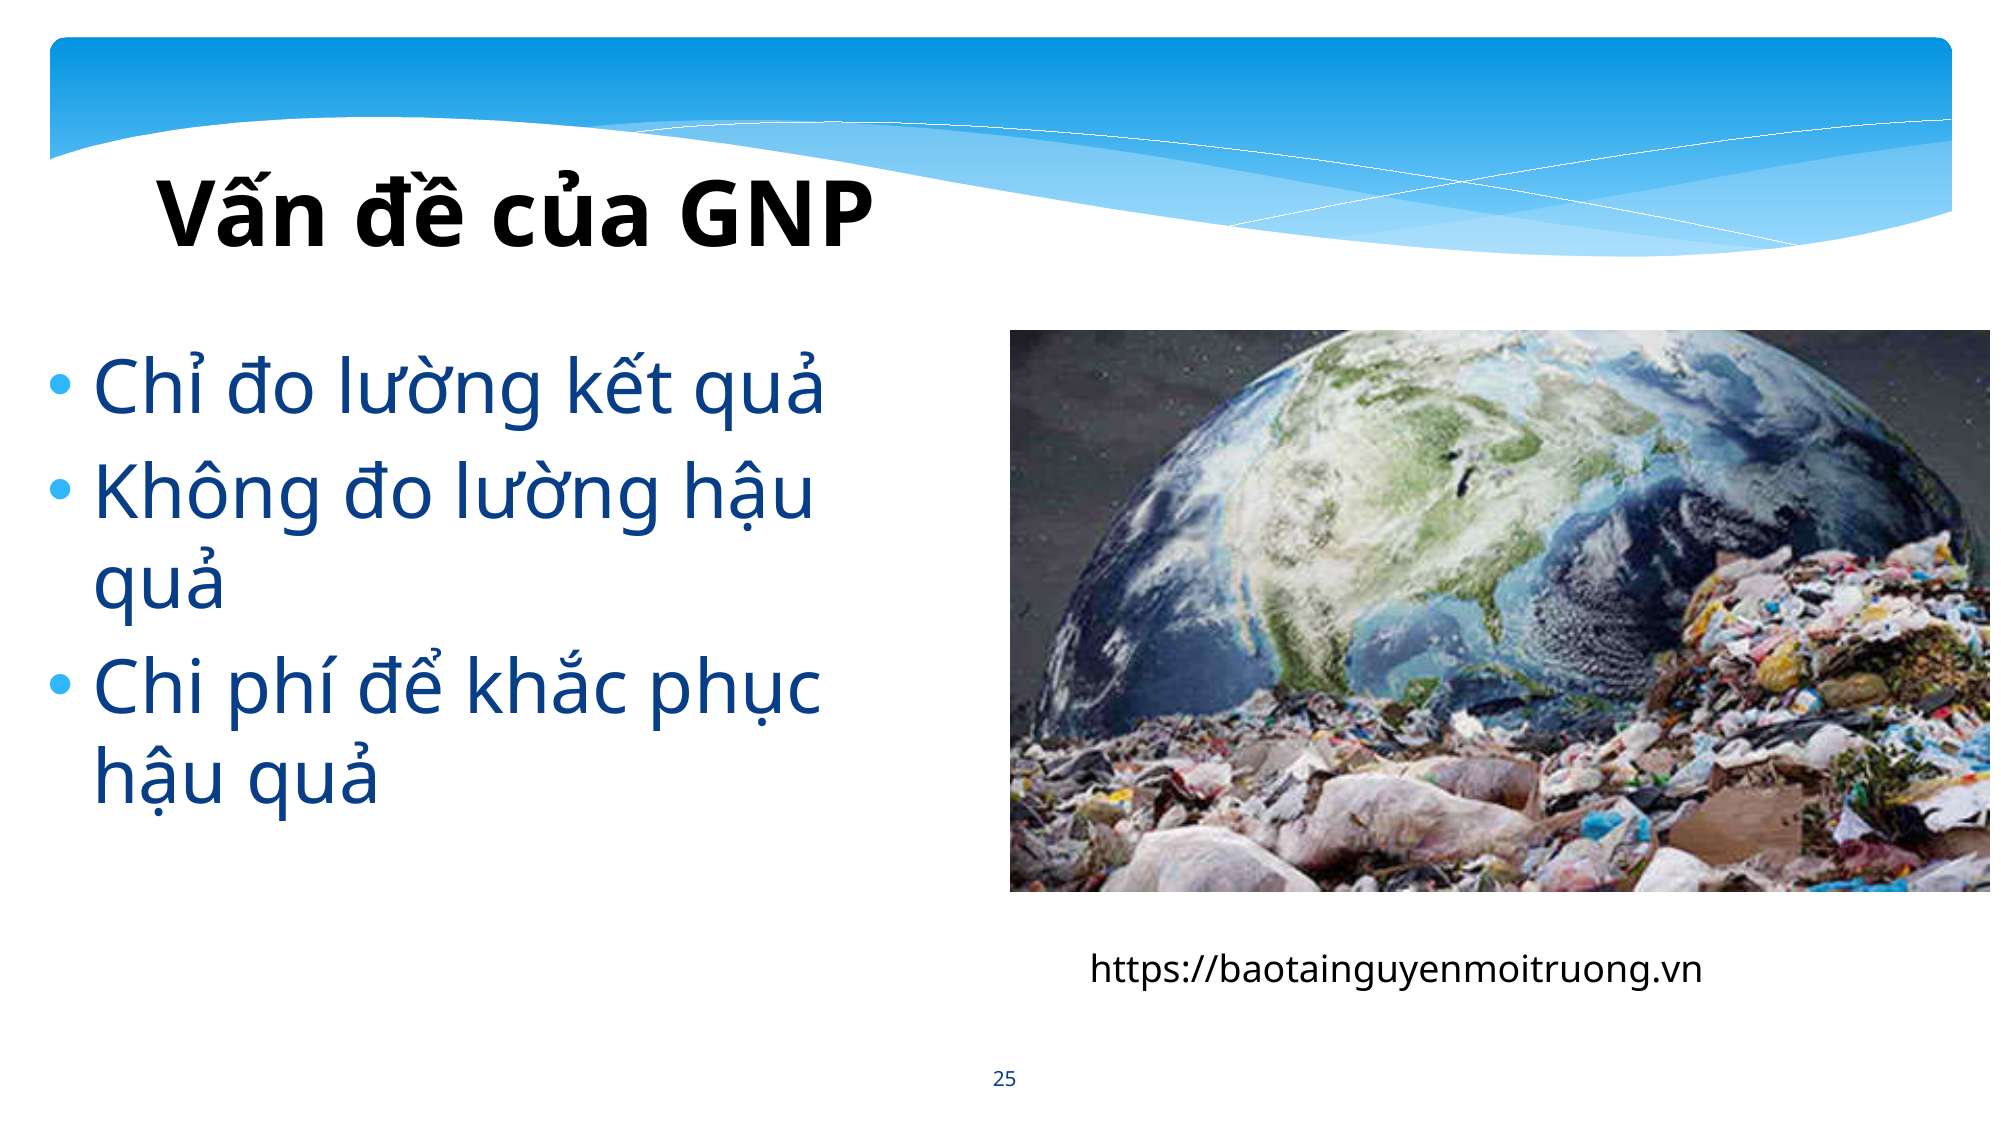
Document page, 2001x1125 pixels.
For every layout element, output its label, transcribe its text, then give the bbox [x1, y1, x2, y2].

picture [1010, 330, 1990, 892]
text_box https://baotainguyenmoitruong.vn [1074, 937, 1913, 998]
slide_number 25 [877, 1050, 1132, 1110]
text_box Vấn đề của GNP [32, 147, 1000, 354]
text_box Chỉ đo lường kết quả Không đo lường hậu quả Chi phí để khắc phục hậu quả [32, 331, 878, 795]
